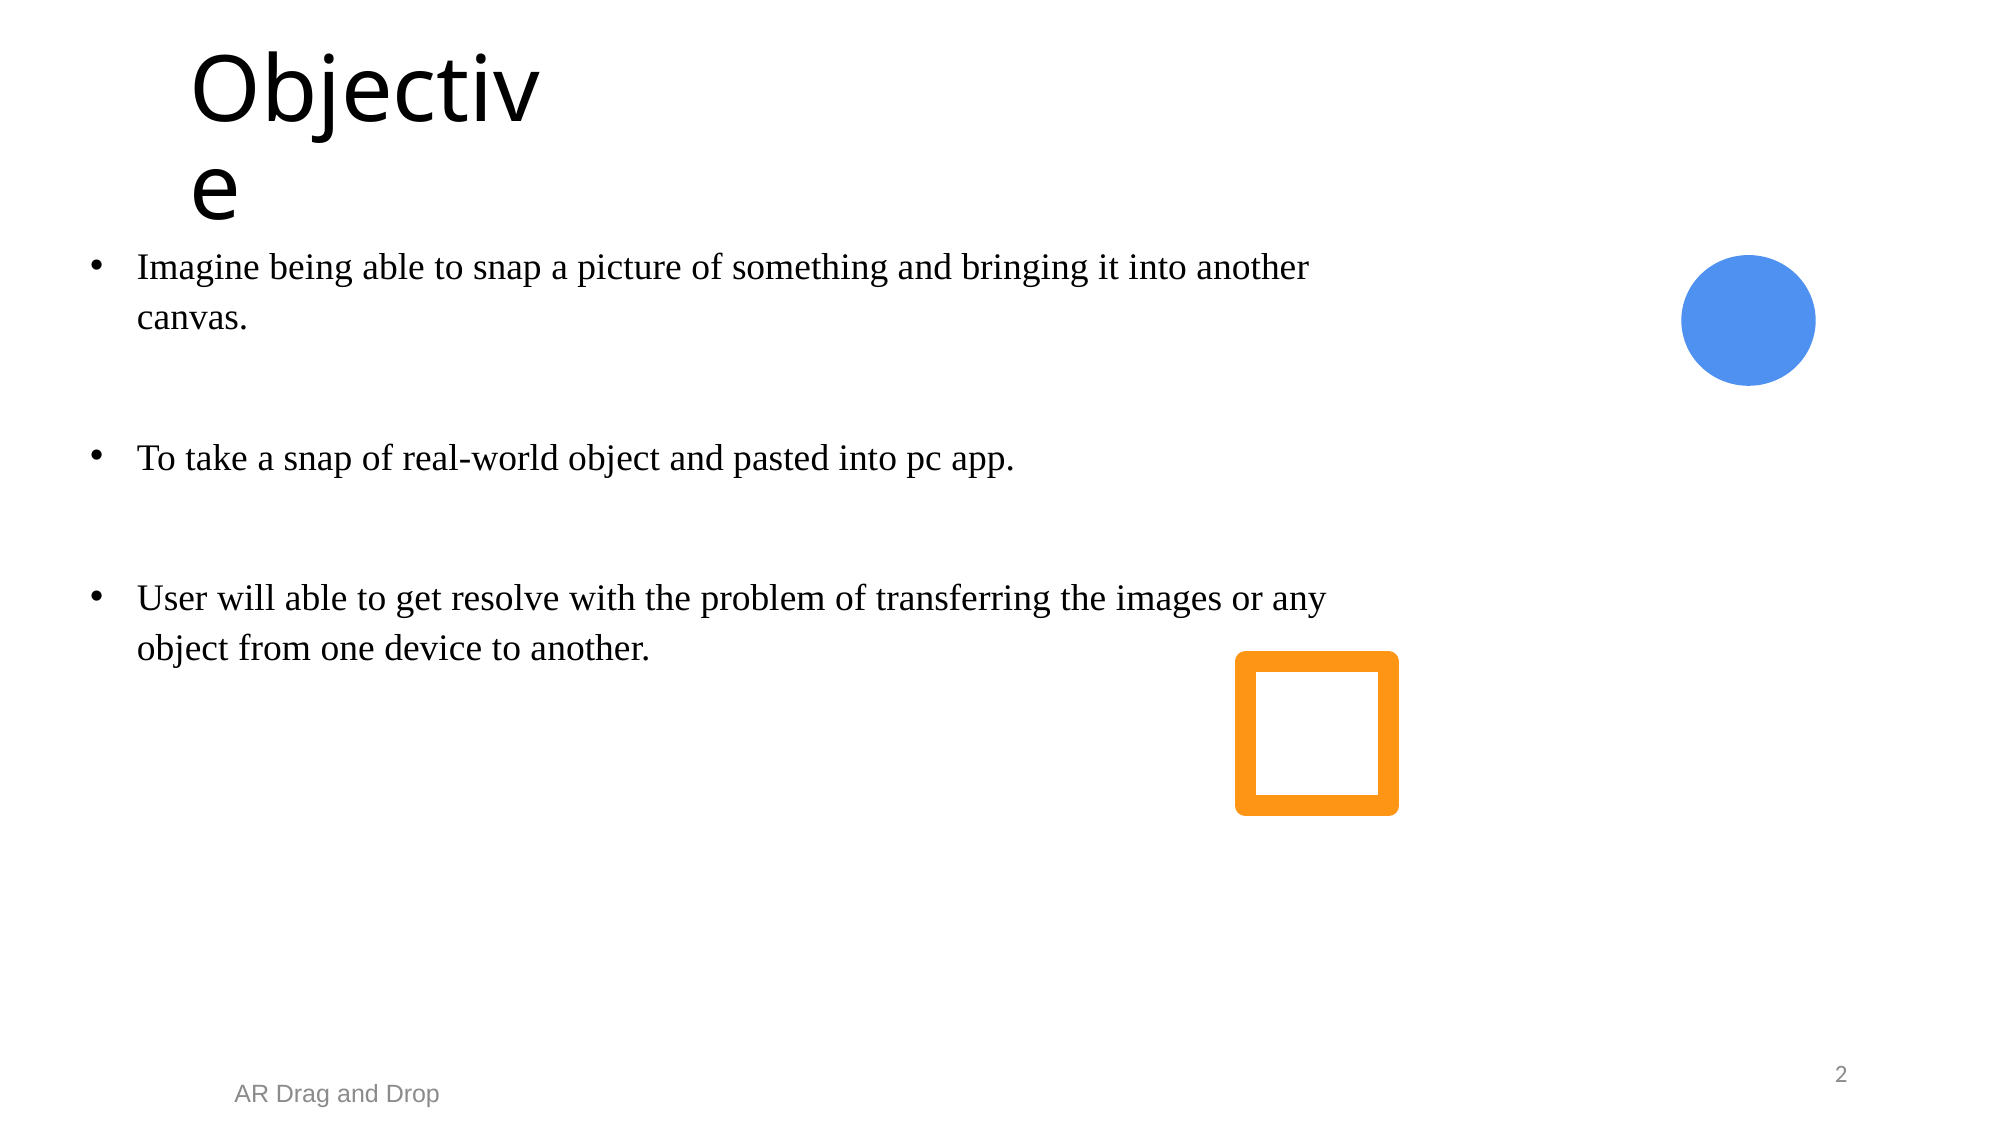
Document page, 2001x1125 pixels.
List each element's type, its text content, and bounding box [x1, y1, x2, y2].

list Imagine being able to snap a picture of something and bringing it into another canvas. To take a snap of real-world object and pasted into pc app. User will able to get resolve with the problem of transferring the images or any object from one device to another. [75, 230, 1413, 723]
footer AR Drag and Drop [0, 1062, 675, 1123]
title Objective [174, 32, 588, 230]
slide_number 2 [1412, 1042, 1863, 1103]
